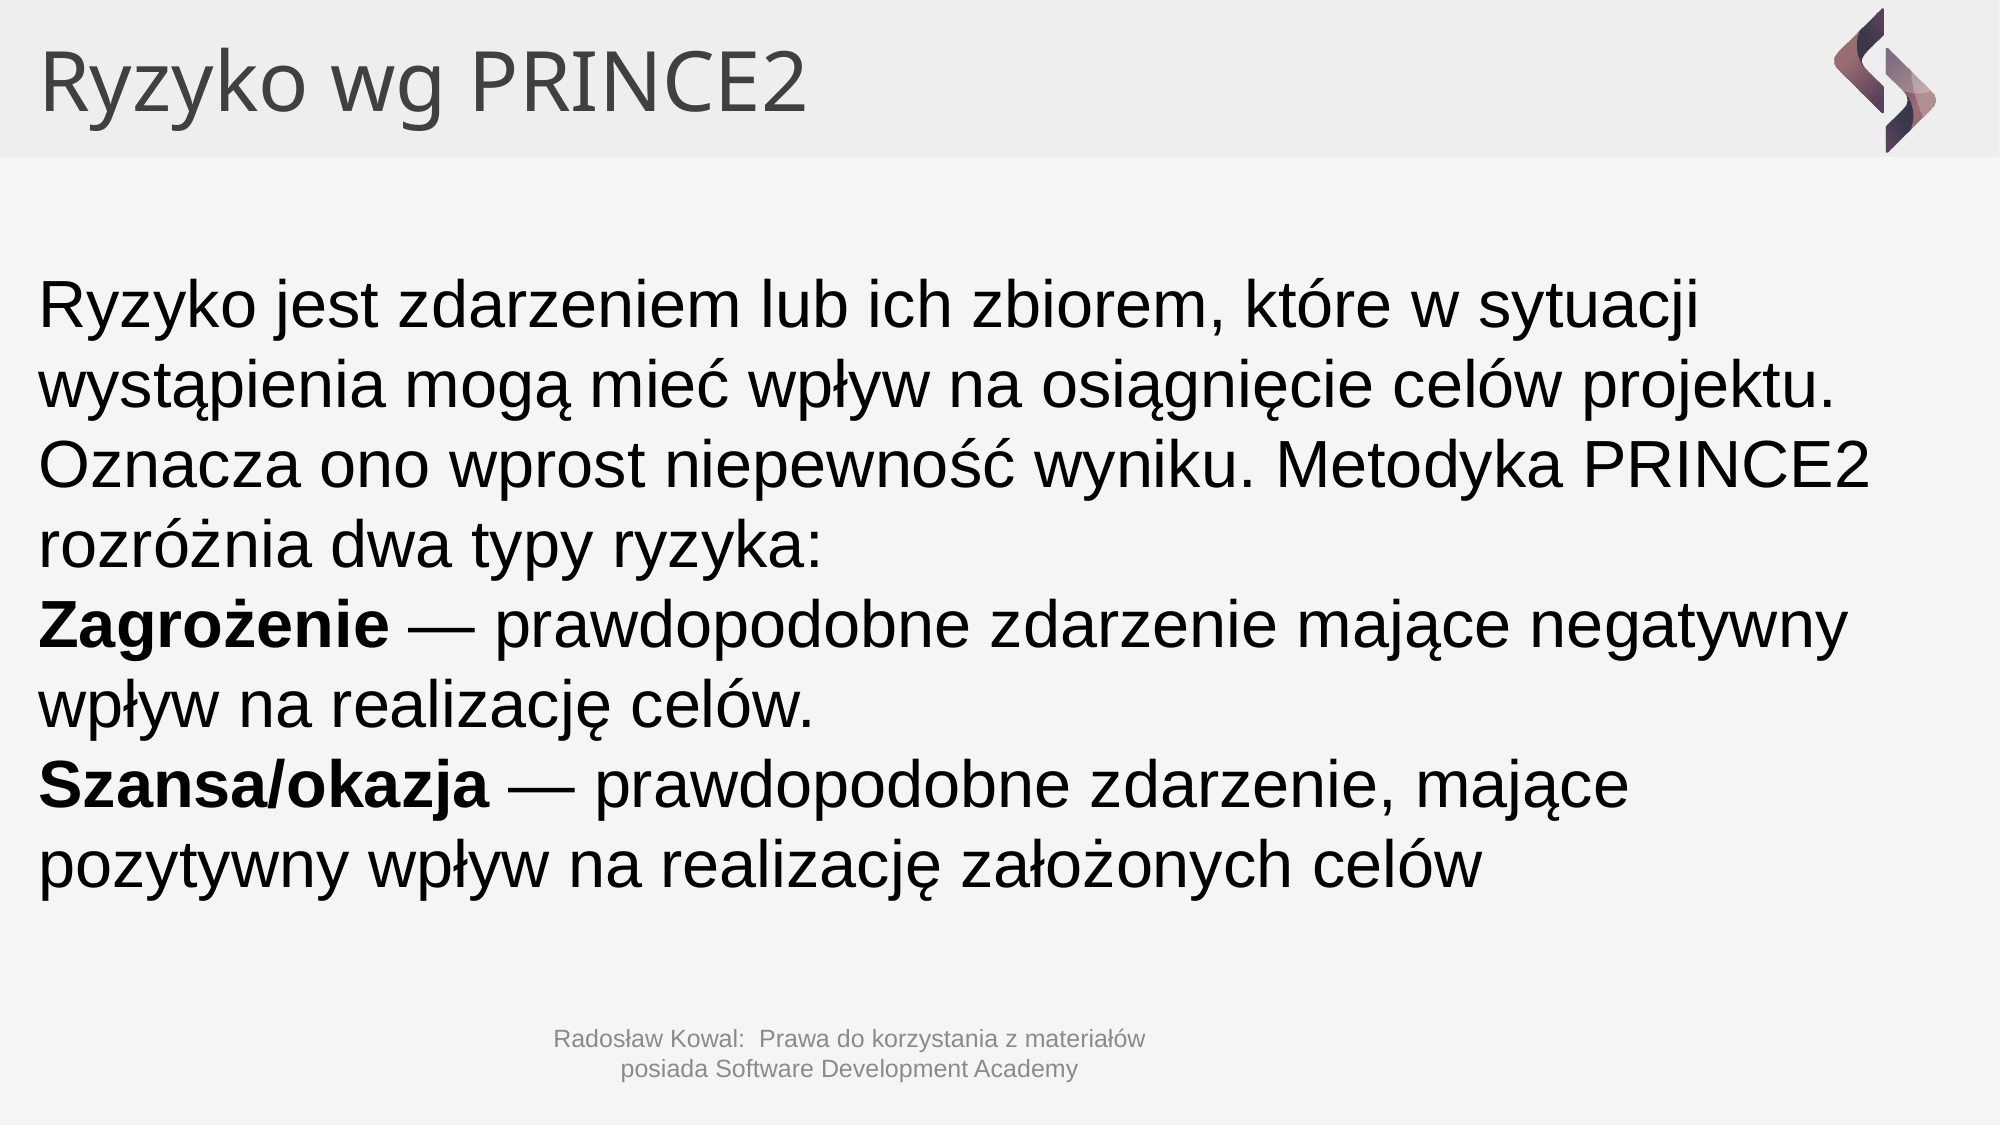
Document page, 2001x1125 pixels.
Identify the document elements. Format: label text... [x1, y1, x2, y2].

text_box Radosław Kowal: Prawa do korzystania z materiałów posiada Software Development Academy [512, 1022, 1188, 1082]
text_box Ryzyko wg PRINCE2 [23, 21, 1570, 224]
picture [1787, 0, 2001, 165]
text_box Ryzyko jest zdarzeniem lub ich zbiorem, które w sytuacji wystąpienia mogą mieć wpływ na osiągnięcie celów projektu. Oznacza ono wprost niepewność wyniku. Metodyka PRINCE2 rozróżnia dwa typy ryzyka: Zagrożenie — prawdopodobne zdarzenie mające negatywny wpływ na realizację celów. Szansa/okazja — prawdopodobne zdarzenie, mające pozytywny wpływ na realizację założonych celów [23, 253, 1889, 756]
